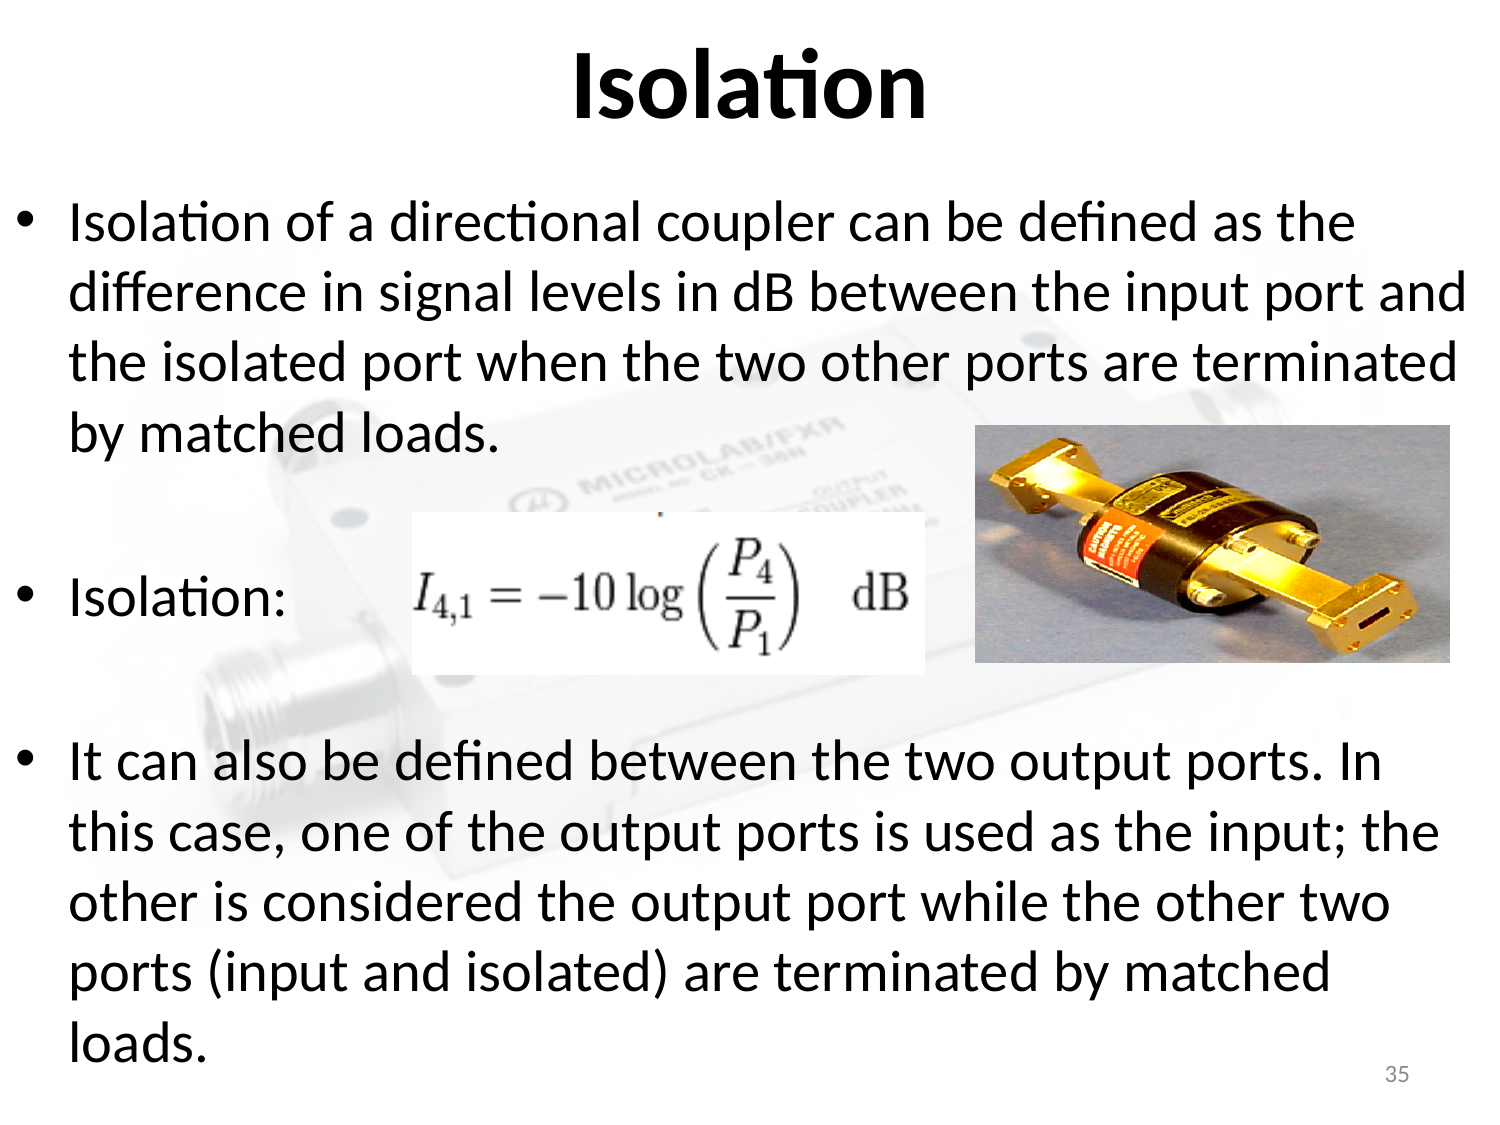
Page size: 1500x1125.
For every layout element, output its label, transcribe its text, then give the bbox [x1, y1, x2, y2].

slide_number 35 [1074, 1042, 1425, 1103]
picture [412, 512, 926, 676]
title Isolation [74, 44, 1426, 174]
list Isolation of a directional coupler can be defined as the difference in signal levels in dB between the input port and the isolated port when the two other ports are terminated by matched loads. Isolation: It can also be defined between the two output ports. In this case, one of the output ports is used as the input; the other is considered the output port while the other two ports (input and isolated) are terminated by matched loads. [0, 174, 1500, 1088]
picture [974, 424, 1451, 663]
